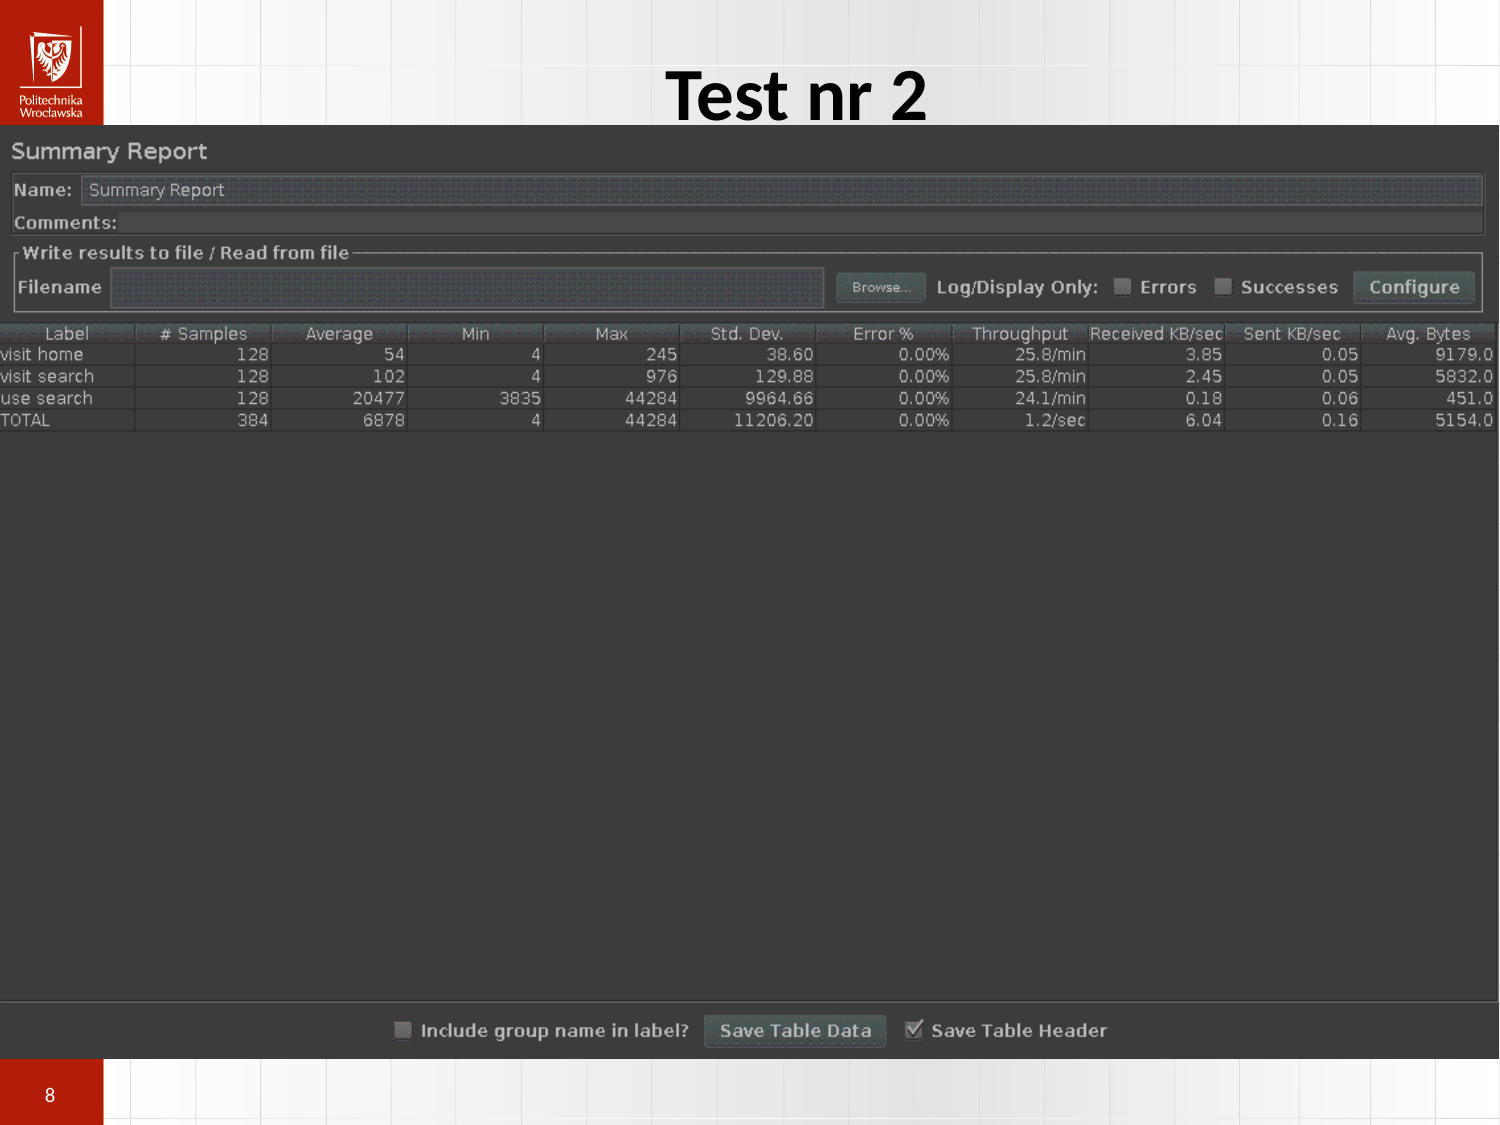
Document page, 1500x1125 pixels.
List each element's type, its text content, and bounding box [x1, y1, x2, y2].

list Test nr 2 [125, 19, 1485, 123]
picture [0, 0, 1500, 1125]
